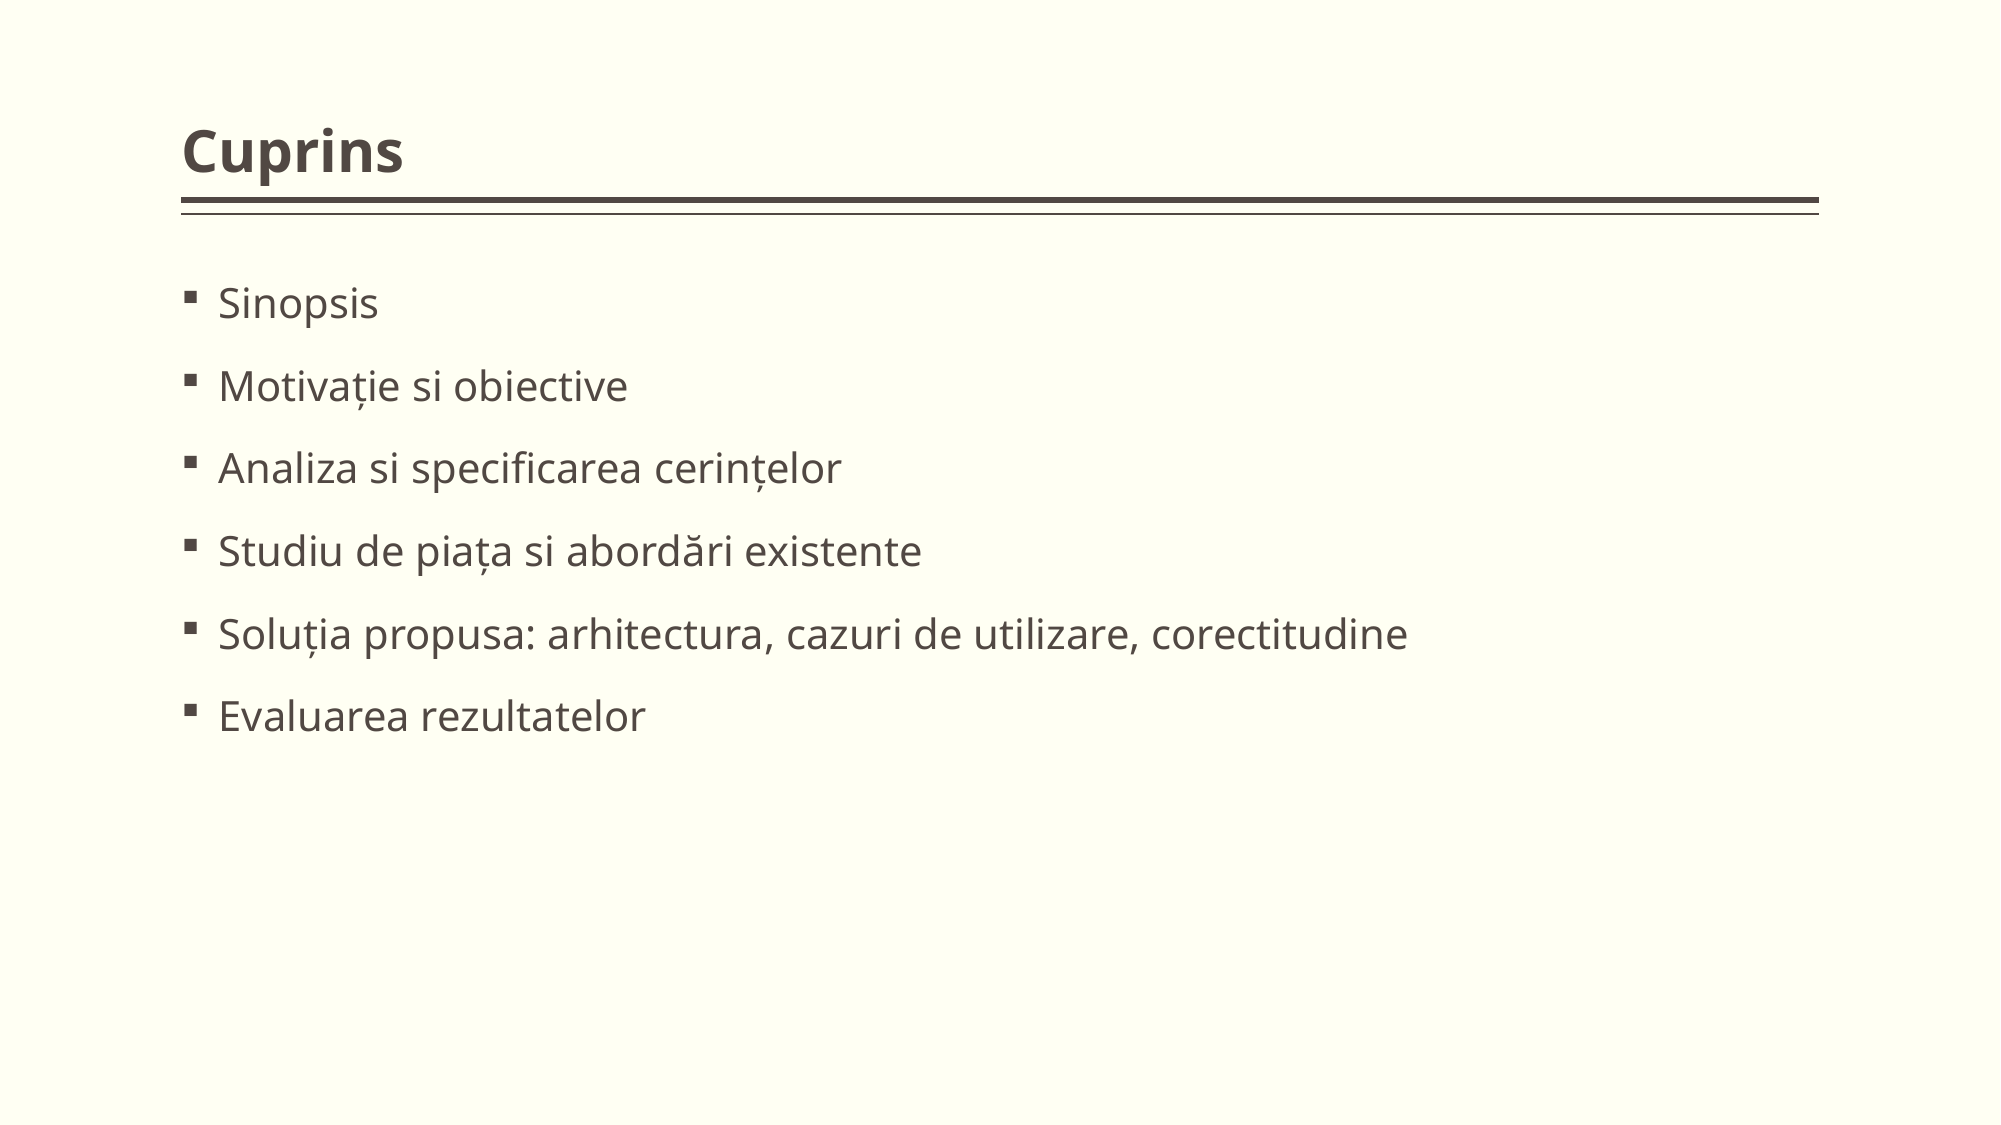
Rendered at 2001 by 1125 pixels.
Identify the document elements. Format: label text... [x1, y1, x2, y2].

title Cuprins [181, 12, 1819, 193]
list Sinopsis Motivație si obiective Analiza si specificarea cerințelor Studiu de piața si abordări existente Soluția propusa: arhitectura, cazuri de utilizare, corectitudine Evaluarea rezultatelor [181, 275, 1819, 783]
